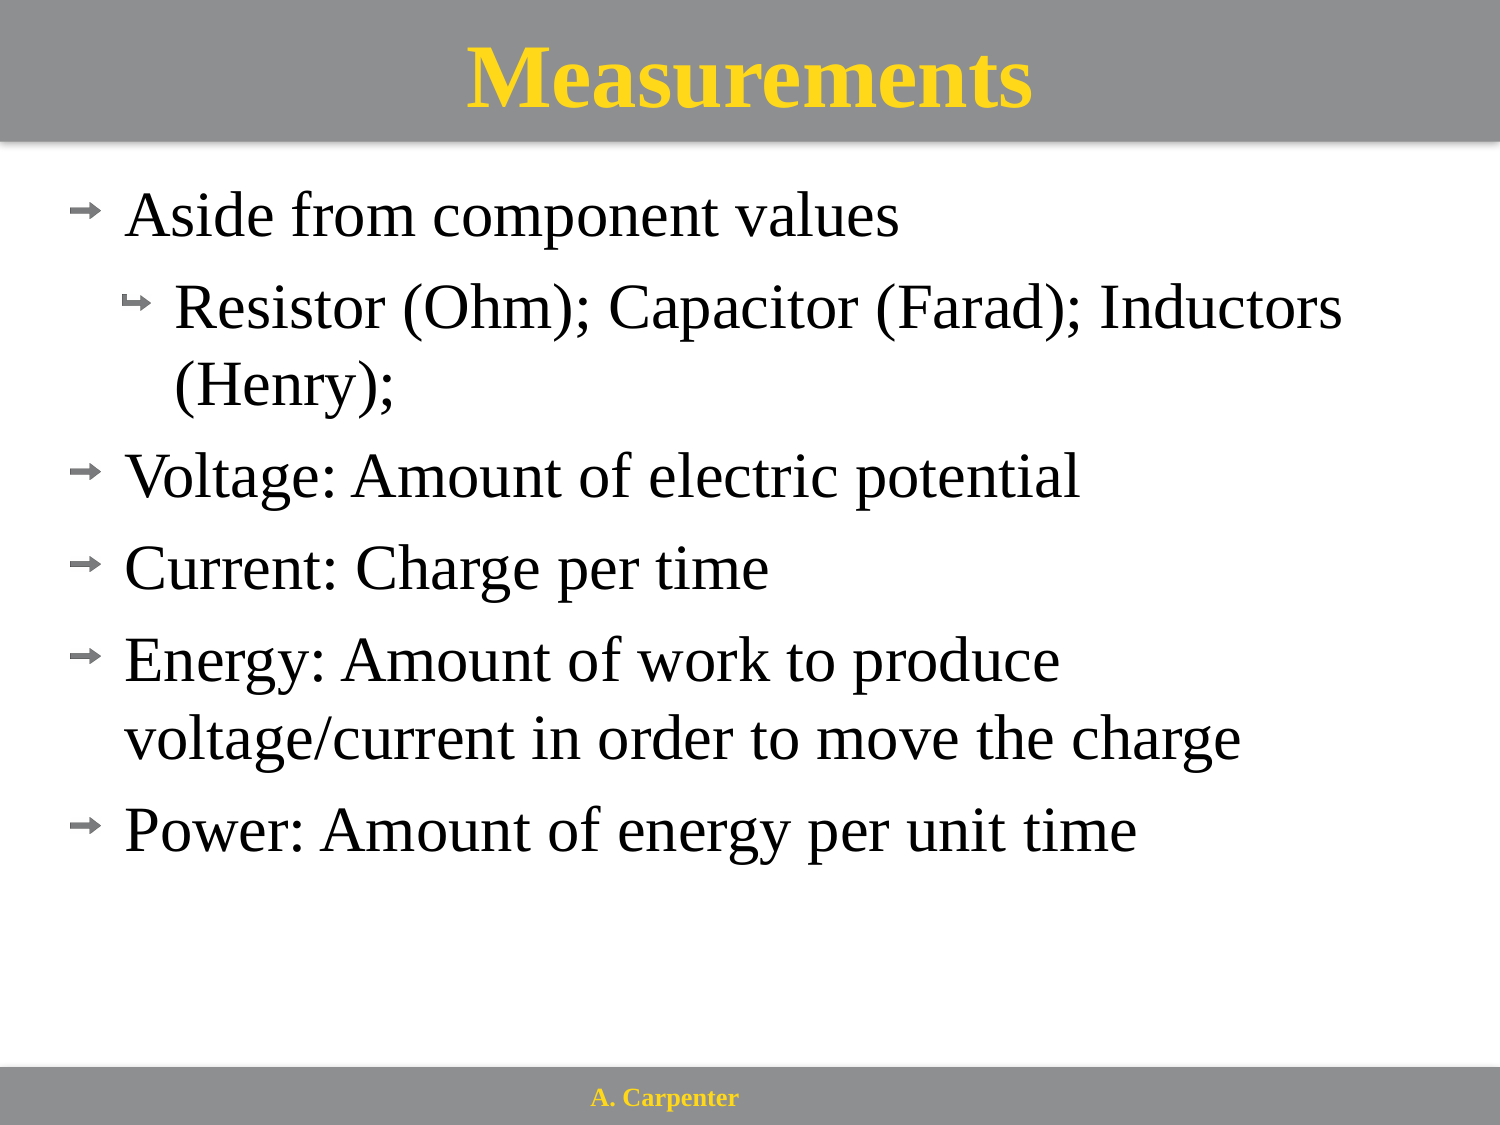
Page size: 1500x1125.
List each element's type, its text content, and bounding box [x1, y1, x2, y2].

title Measurements [0, 0, 1500, 143]
list Aside from component values Resistor (Ohm); Capacitor (Farad); Inductors (Henry); Voltage: Amount of electric potential Current: Charge per time Energy: Amount of work to produce voltage/current in order to move the charge Power: Amount of energy per unit time [58, 160, 1442, 1055]
picture [70, 556, 101, 572]
picture [70, 202, 101, 219]
picture [70, 648, 101, 664]
picture [122, 294, 151, 311]
picture [70, 463, 101, 480]
picture [70, 817, 101, 834]
